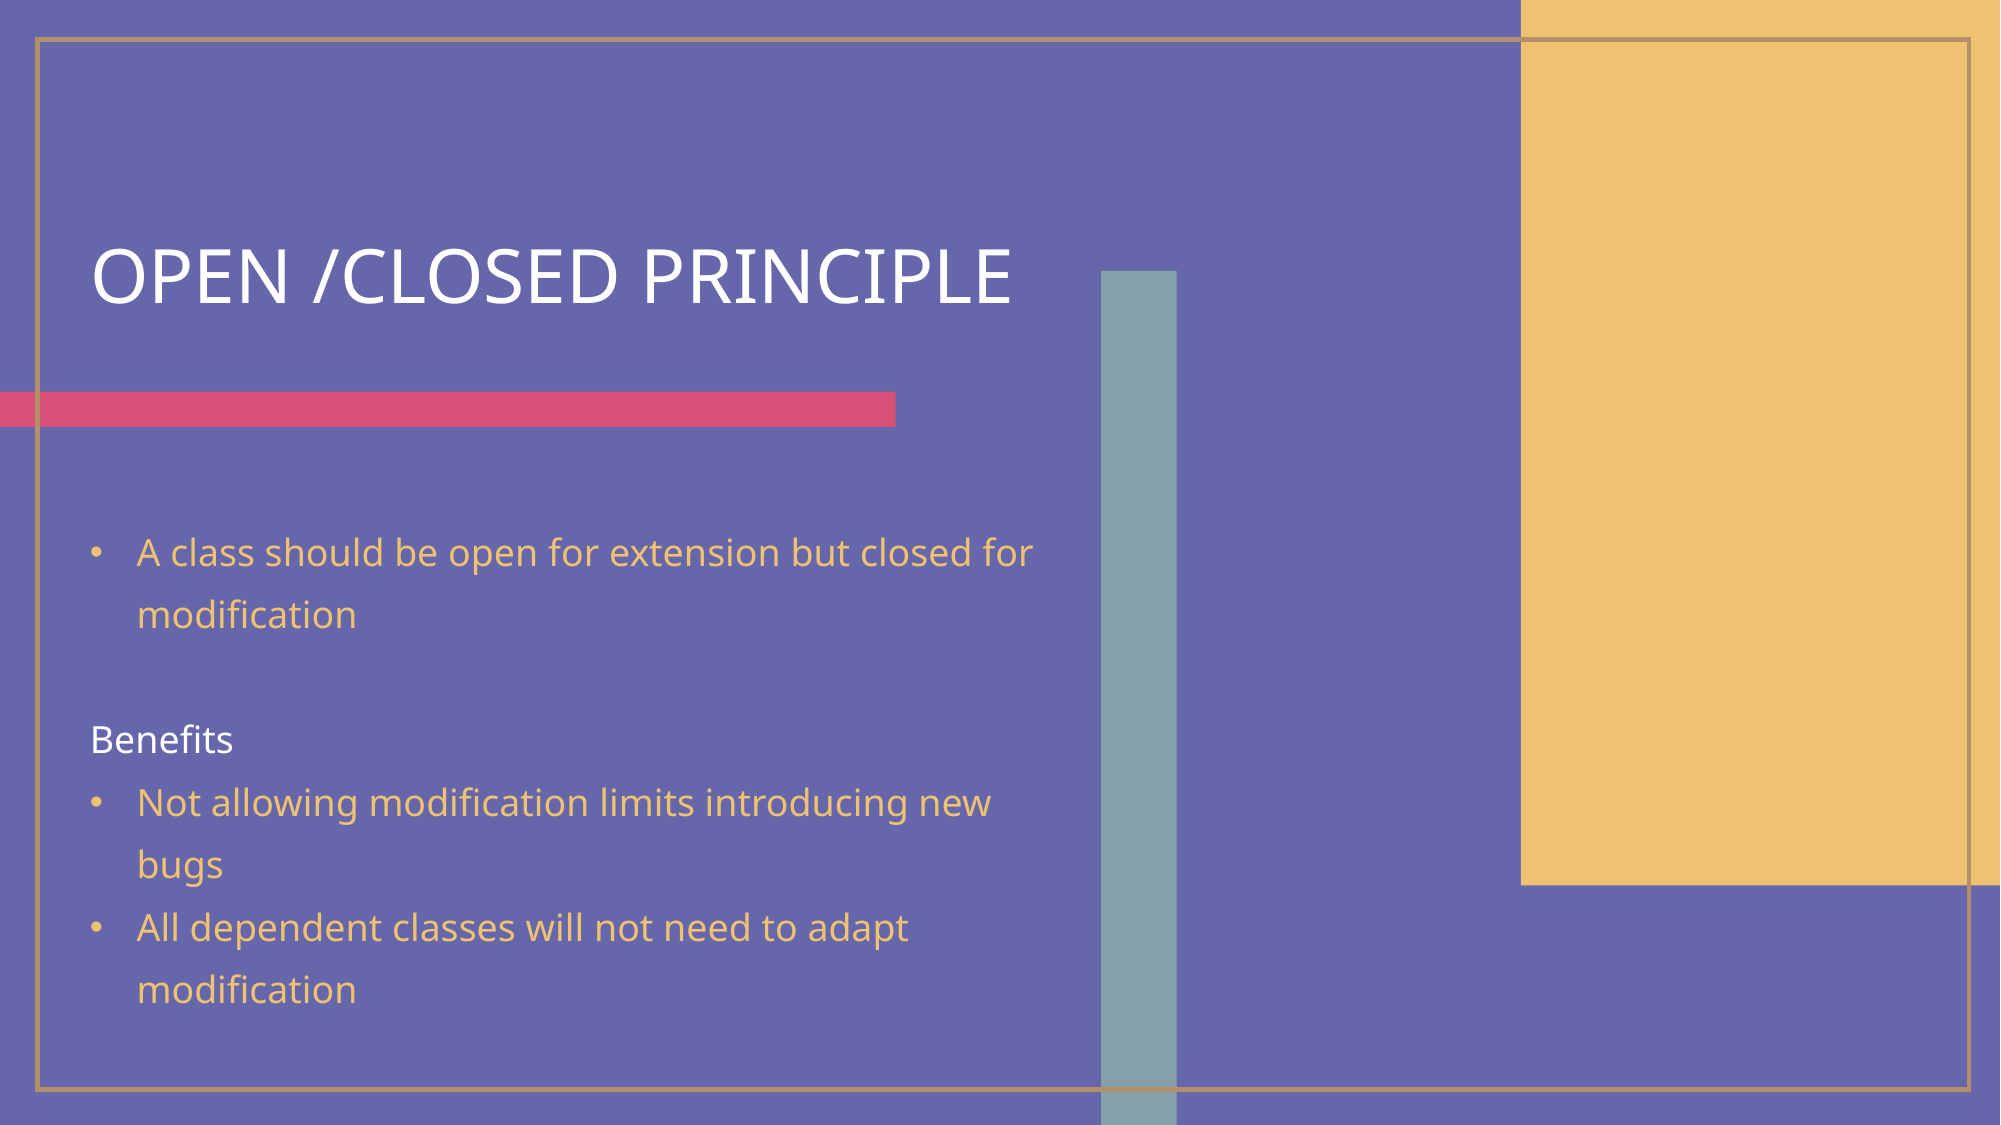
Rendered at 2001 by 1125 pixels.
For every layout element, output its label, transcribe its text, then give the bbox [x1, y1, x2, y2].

list A class should be open for extension but closed for modification Benefits Not allowing modification limits introducing new bugs All dependent classes will not need to adapt modification [75, 503, 1094, 1050]
title OPEN /CLOSED PRINCIPLE [75, 149, 1094, 408]
